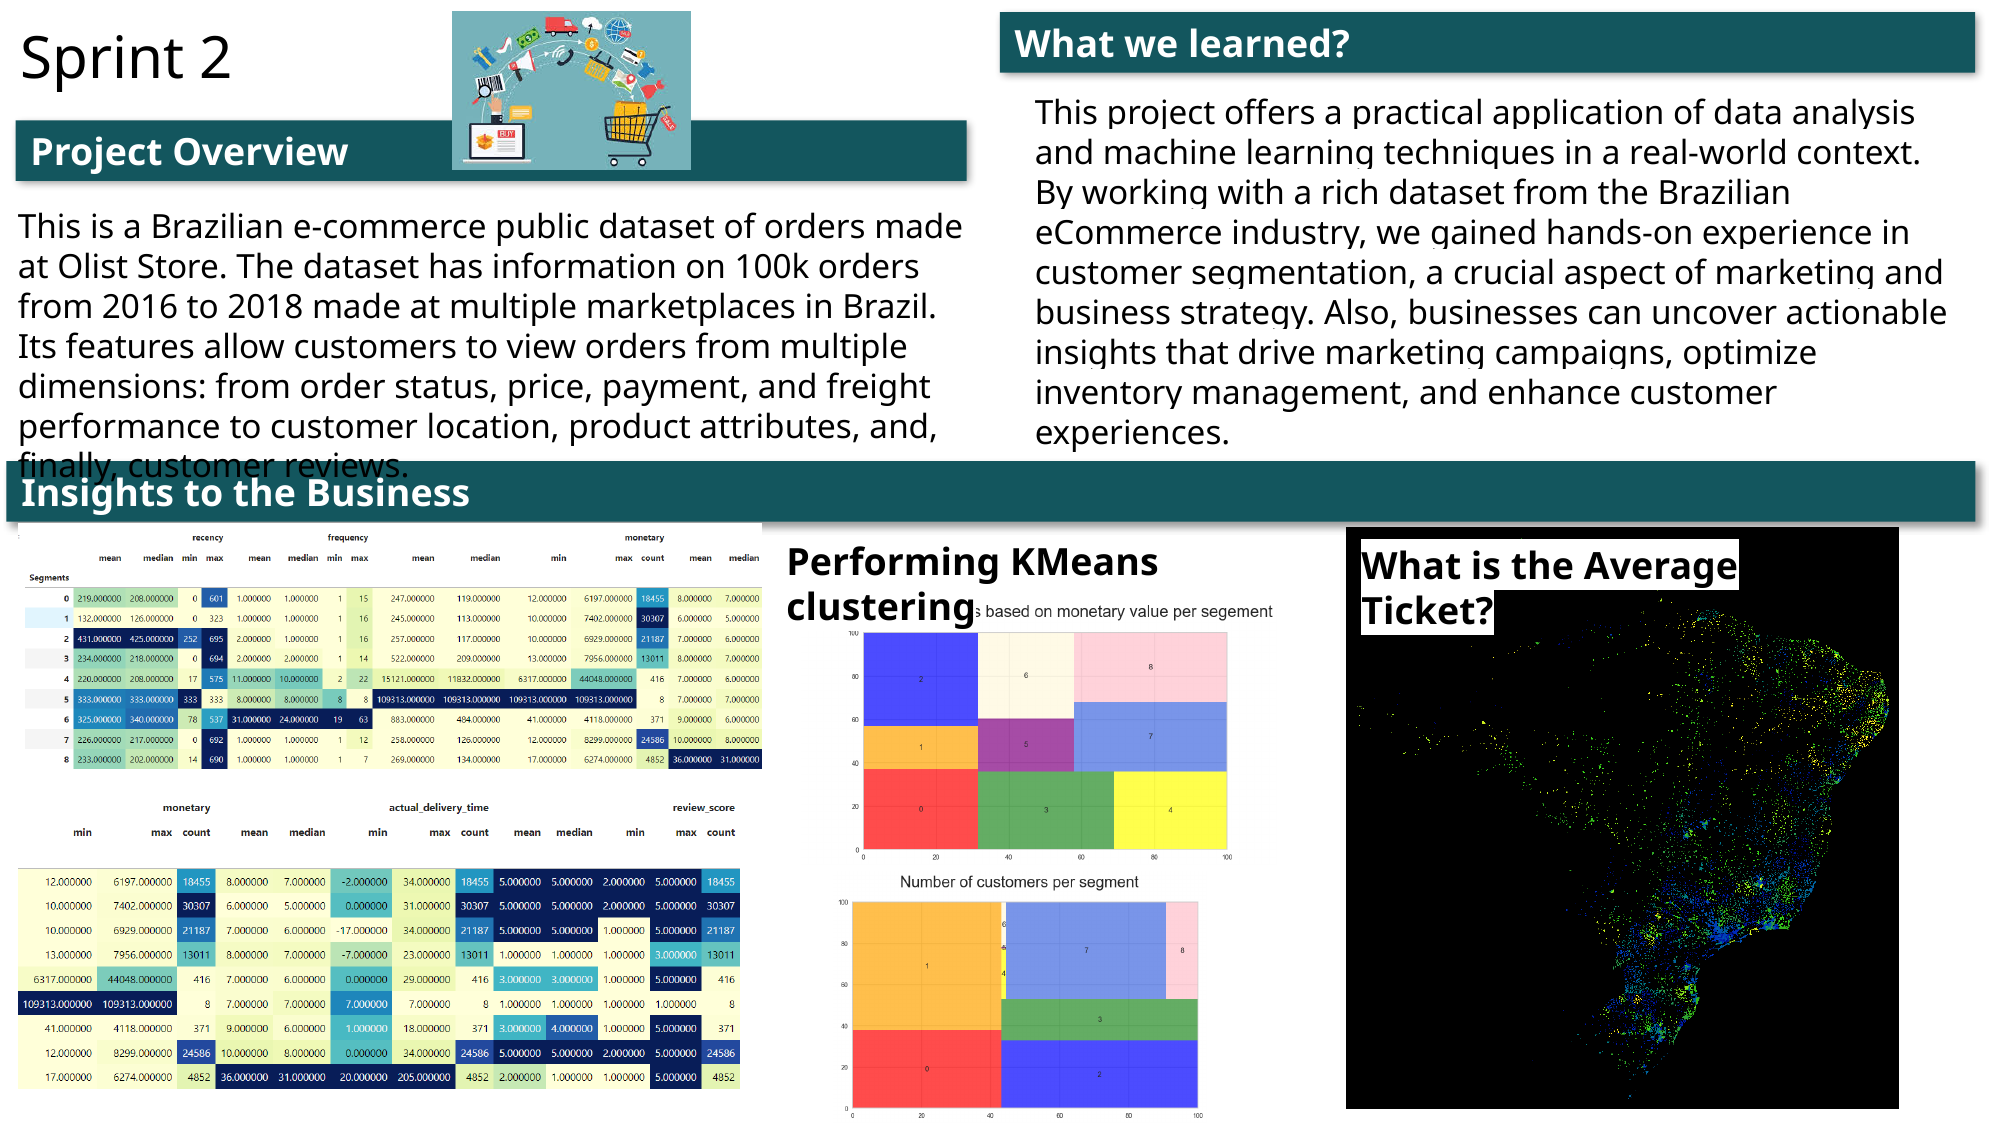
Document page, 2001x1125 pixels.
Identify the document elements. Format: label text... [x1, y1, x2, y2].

text_box Project Overview [14, 119, 968, 182]
text_box This project offers a practical application of data analysis and machine learning techniques in a real-world context. By working with a rich dataset from the Brazilian eCommerce industry, we gained hands-on experience in customer segmentation, a crucial aspect of marketing and business strategy. Also, businesses can uncover actionable insights that drive marketing campaigns, optimize inventory management, and enhance customer experiences. [1020, 84, 1985, 459]
text_box Performing KMeans clustering [771, 530, 1317, 635]
text_box Sprint 2 [5, 12, 263, 98]
picture [18, 522, 762, 770]
text_box What we learned? [998, 10, 1977, 74]
text_box This is a Brazilian e-commerce public dataset of orders made at Olist Store. The dataset has information on 100k orders from 2016 to 2018 made at multiple marketplaces in Brazil. Its features allow customers to view orders from multiple dimensions: from order status, price, payment, and freight performance to customer location, product attributes, and, finally, customer reviews. [3, 197, 980, 492]
text_box Insights to the Business [5, 460, 1977, 523]
picture [18, 793, 742, 1092]
picture [1346, 527, 1899, 1110]
picture [832, 870, 1208, 1124]
picture [452, 11, 691, 171]
picture [801, 599, 1278, 866]
